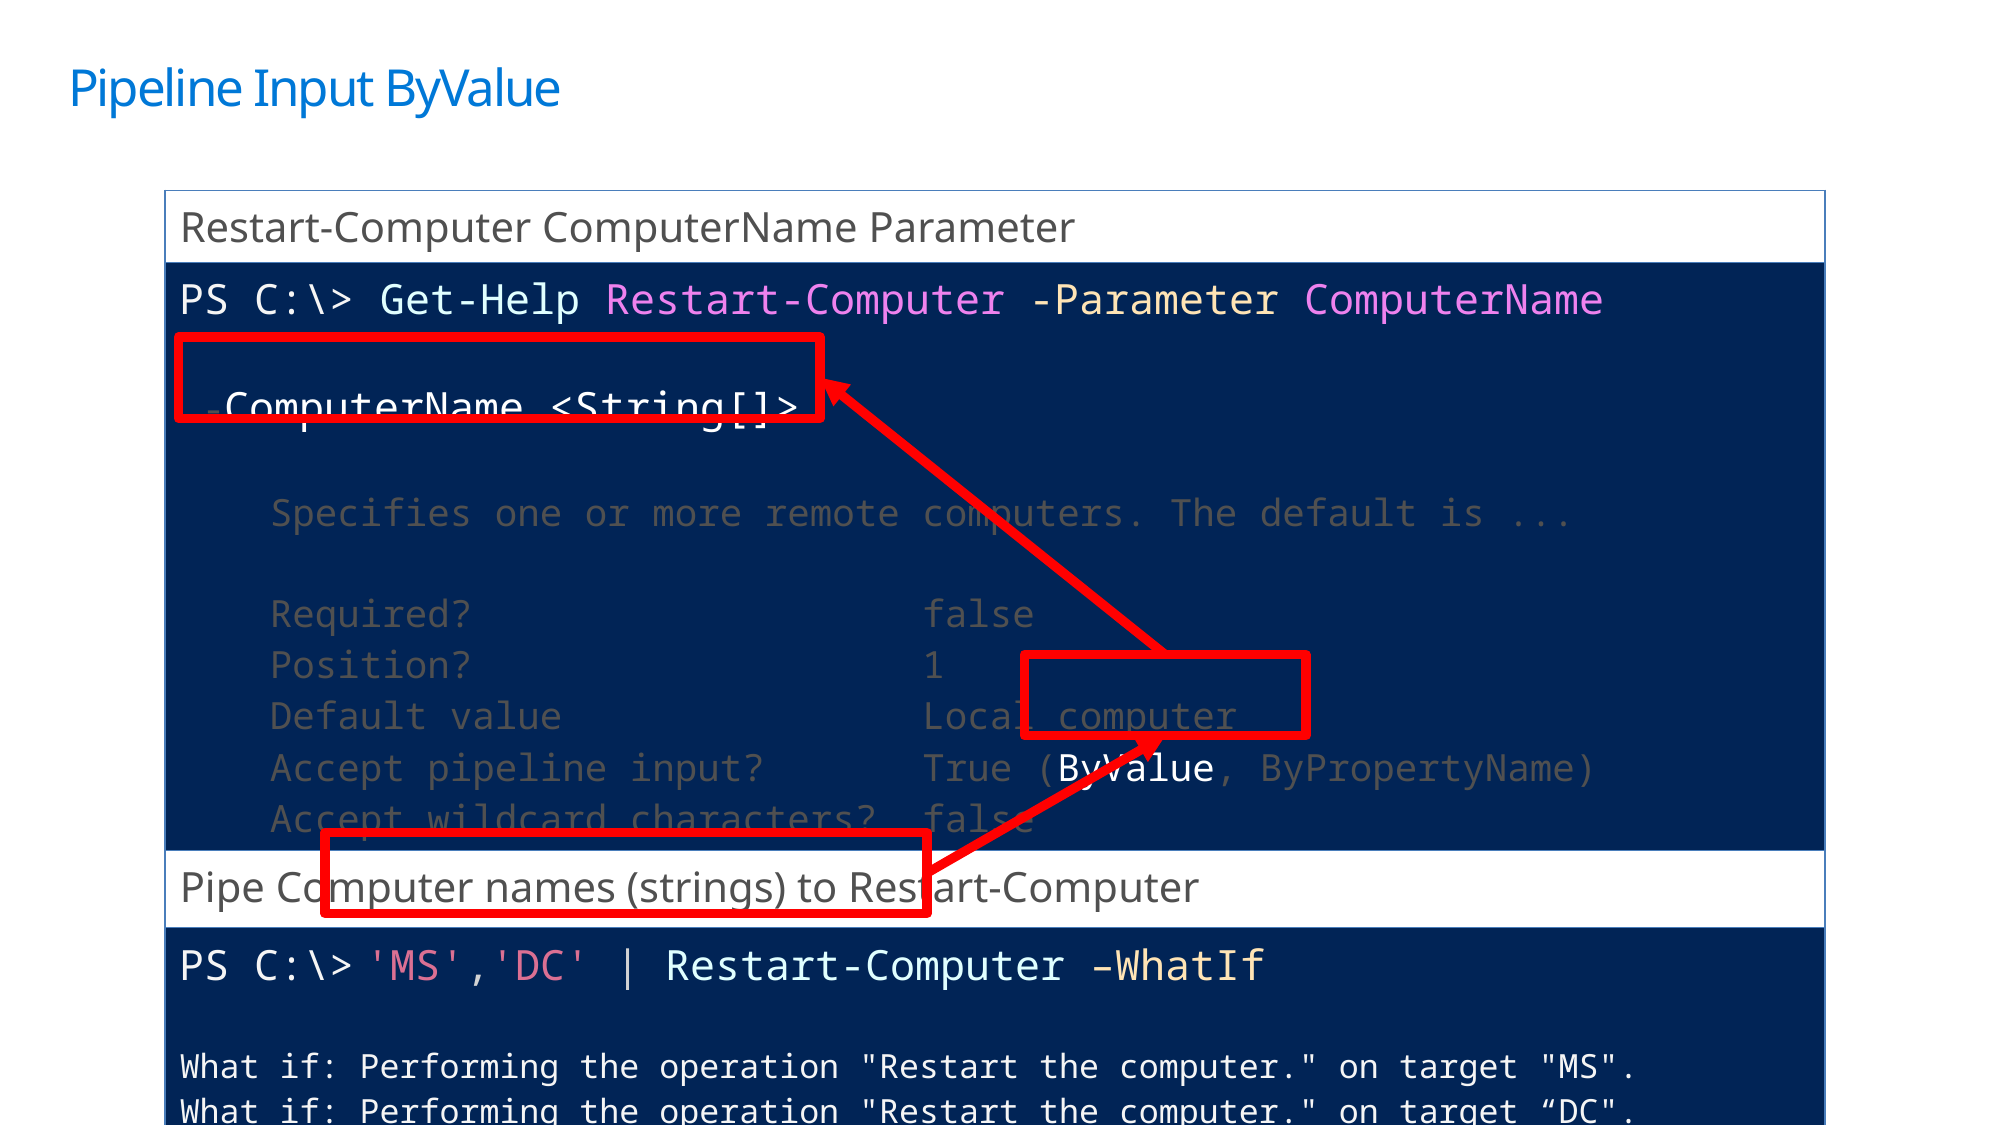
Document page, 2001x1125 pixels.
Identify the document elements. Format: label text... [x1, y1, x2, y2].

text_box [1024, 654, 1307, 737]
title Pipeline Input ByValue [44, 47, 1957, 196]
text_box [926, 735, 1166, 874]
table_header Restart-Computer ComputerName Parameter [166, 191, 1824, 262]
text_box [819, 377, 1166, 655]
table_cell PS C:\> 'MS','DC' | Restart-Computer –WhatIf What if: Performing the operation "Restart the computer." on target "MS". What if: Performing the operation "Restart the computer." on target “DC". [166, 928, 1824, 1125]
table_cell PS C:\> Get-Help Restart-Computer -Parameter ComputerName -ComputerName <String[]> Specifies one or more remote computers. The default is ... Required? false Position? 1 Default value Local computer Accept pipeline input? True (ByValue, ByPropertyName) Accept wildcard characters? false [166, 263, 1824, 850]
text_box [178, 336, 821, 419]
table_cell Pipe Computer names (strings) to Restart-Computer [166, 851, 1824, 927]
text_box [324, 832, 928, 914]
